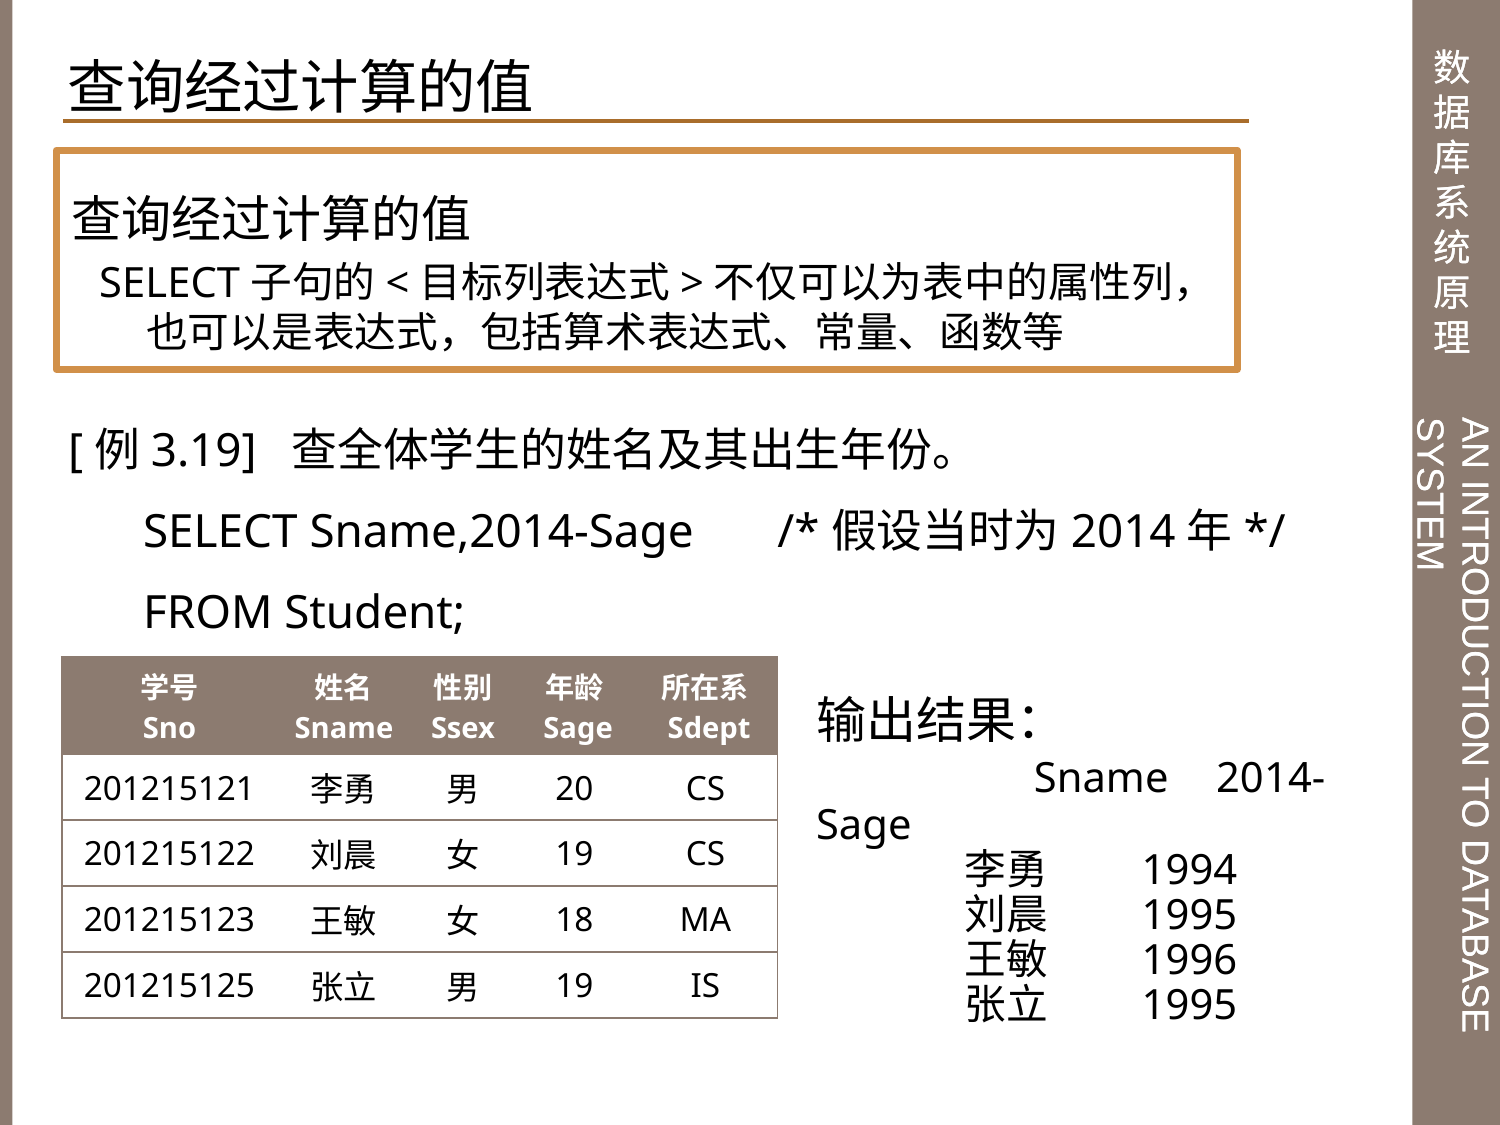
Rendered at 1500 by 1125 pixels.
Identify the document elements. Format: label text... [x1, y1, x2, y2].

table_header 学号 Sno [63, 658, 277, 753]
table_cell 女 [411, 821, 516, 885]
table_cell 张立 [277, 953, 411, 1017]
table_header 性别 Ssex [411, 658, 516, 753]
table_cell 201215122 [63, 821, 277, 885]
table_header 年龄 Sage [516, 658, 633, 753]
table_cell MA [633, 887, 726, 951]
table_cell 19 [516, 953, 633, 1017]
table_cell 201215125 [63, 953, 277, 1017]
list [例3.19] 查全体学生的姓名及其出生年份。 SELECT Sname,2014-Sage /*假设当时为2014年*/ FROM Student; [53, 397, 1379, 657]
table_cell 201215123 [63, 887, 277, 951]
table_cell 18 [516, 887, 633, 951]
table_cell 李勇 [277, 755, 411, 819]
table_cell 20 [516, 755, 633, 819]
table_cell 刘晨 [277, 821, 411, 885]
table_cell 19 [516, 821, 633, 885]
table_header 姓名 Sname [277, 658, 411, 753]
table_cell CS [633, 821, 726, 885]
text_box 查询经过计算的值 SELECT子句的<目标列表达式>不仅可以为表中的属性列，也可以是表达式，包括算术表达式、常量、函数等 [53, 147, 1241, 373]
table_cell 201215121 [63, 755, 277, 819]
text_box 输出结果： Sname 2014-Sage 李勇 1994 刘晨 1995 王敏 1996 张立 1995 [726, 688, 1341, 1037]
table_header 所在系 Sdept [633, 658, 777, 753]
table_cell 男 [411, 755, 516, 819]
table_cell 男 [411, 953, 516, 1017]
table_cell CS [633, 755, 726, 819]
table_cell 女 [411, 887, 516, 951]
table_cell IS [633, 953, 726, 1017]
text_box 查询经过计算的值 [53, 42, 1270, 123]
table_cell 王敏 [277, 887, 411, 951]
